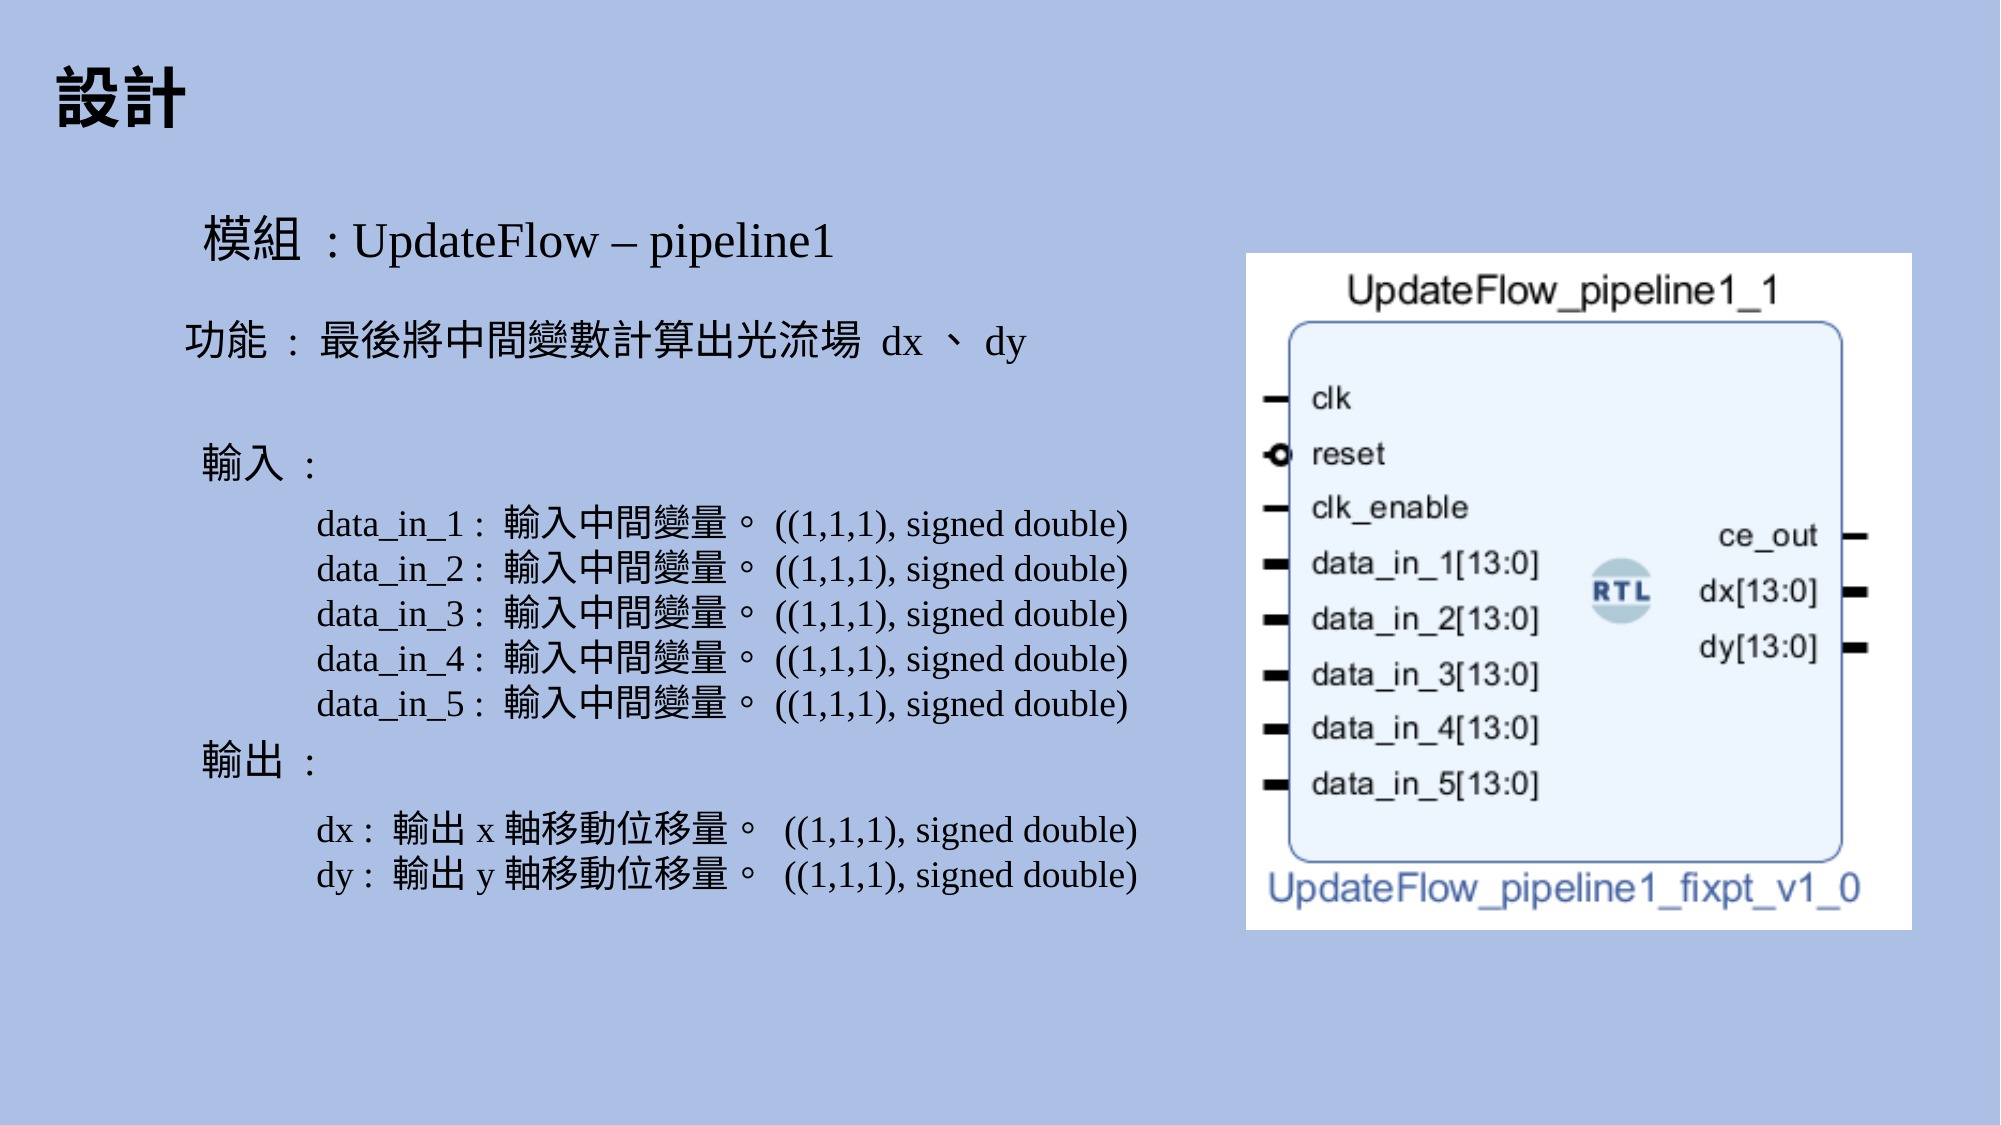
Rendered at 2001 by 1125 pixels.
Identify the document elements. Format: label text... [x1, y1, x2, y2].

picture [1246, 253, 1912, 930]
text_box 輸入 : [186, 429, 341, 495]
text_box 模組 : UpdateFlow – pipeline1 [187, 200, 864, 275]
text_box 功能 : 最後將中間變數計算出光流場 dx、dy [169, 306, 1042, 372]
title 設計 [39, 0, 1765, 210]
text_box dx : 輸出x軸移動位移量。 ((1,1,1), signed double) dy : 輸出y軸移動位移量。 ((1,1,1), signed double) [301, 797, 1246, 903]
text_box data_in_1 : 輸入中間變量。((1,1,1), signed double) data_in_2 : 輸入中間變量。((1,1,1), signed double) data_in_3 : 輸入中間變量。((1,1,1), signed double) data_in_4 : 輸入中間變量。((1,1,1), signed double) data_in_5 : 輸入中間變量。((1,1,1), signed double) [301, 491, 1246, 732]
text_box 輸出 : [186, 726, 341, 792]
